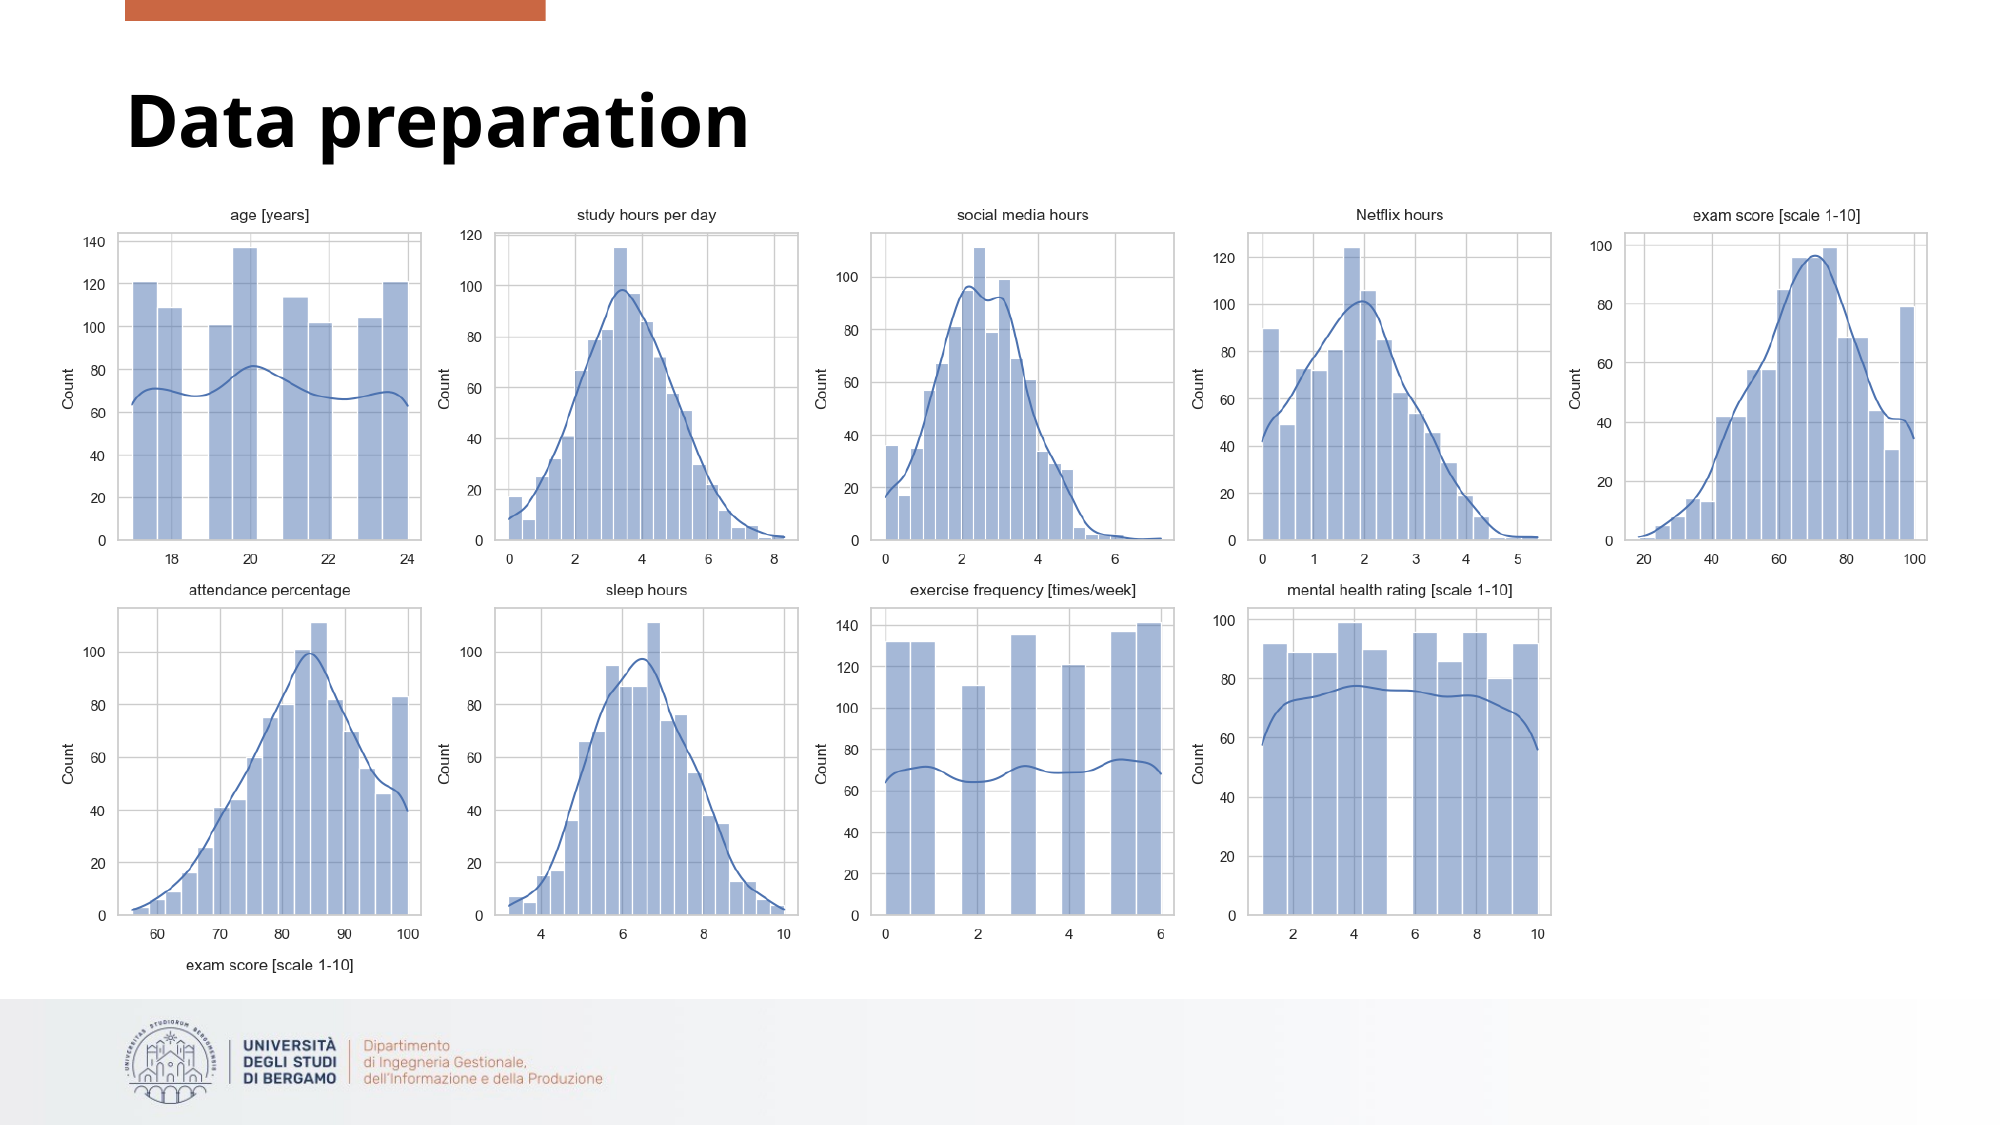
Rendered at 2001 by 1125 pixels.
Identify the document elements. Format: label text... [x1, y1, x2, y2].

title Data preparation [125, 75, 975, 164]
picture [0, 999, 2000, 1125]
picture [52, 199, 1972, 976]
